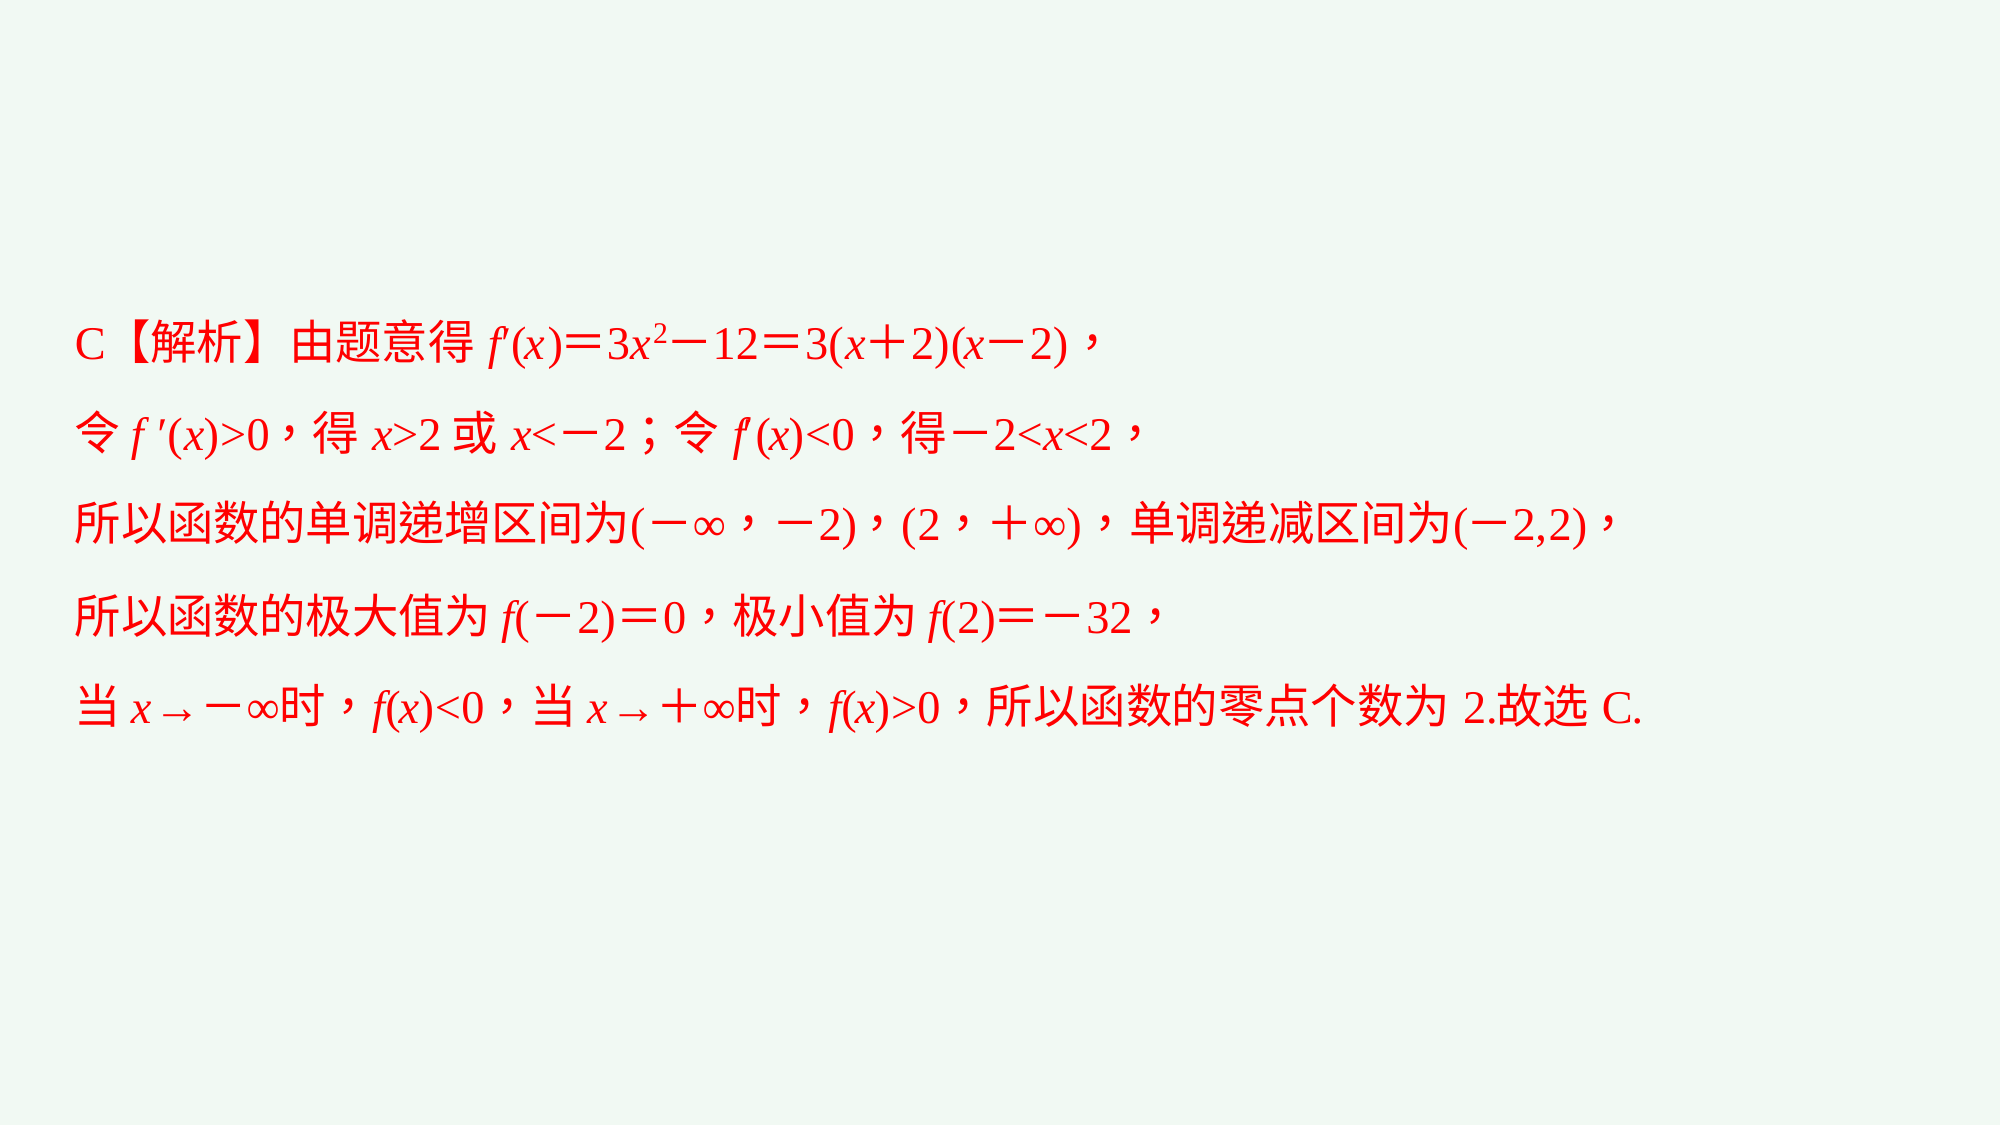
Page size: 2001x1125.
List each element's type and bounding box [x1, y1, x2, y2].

text_box [74, 313, 1907, 841]
